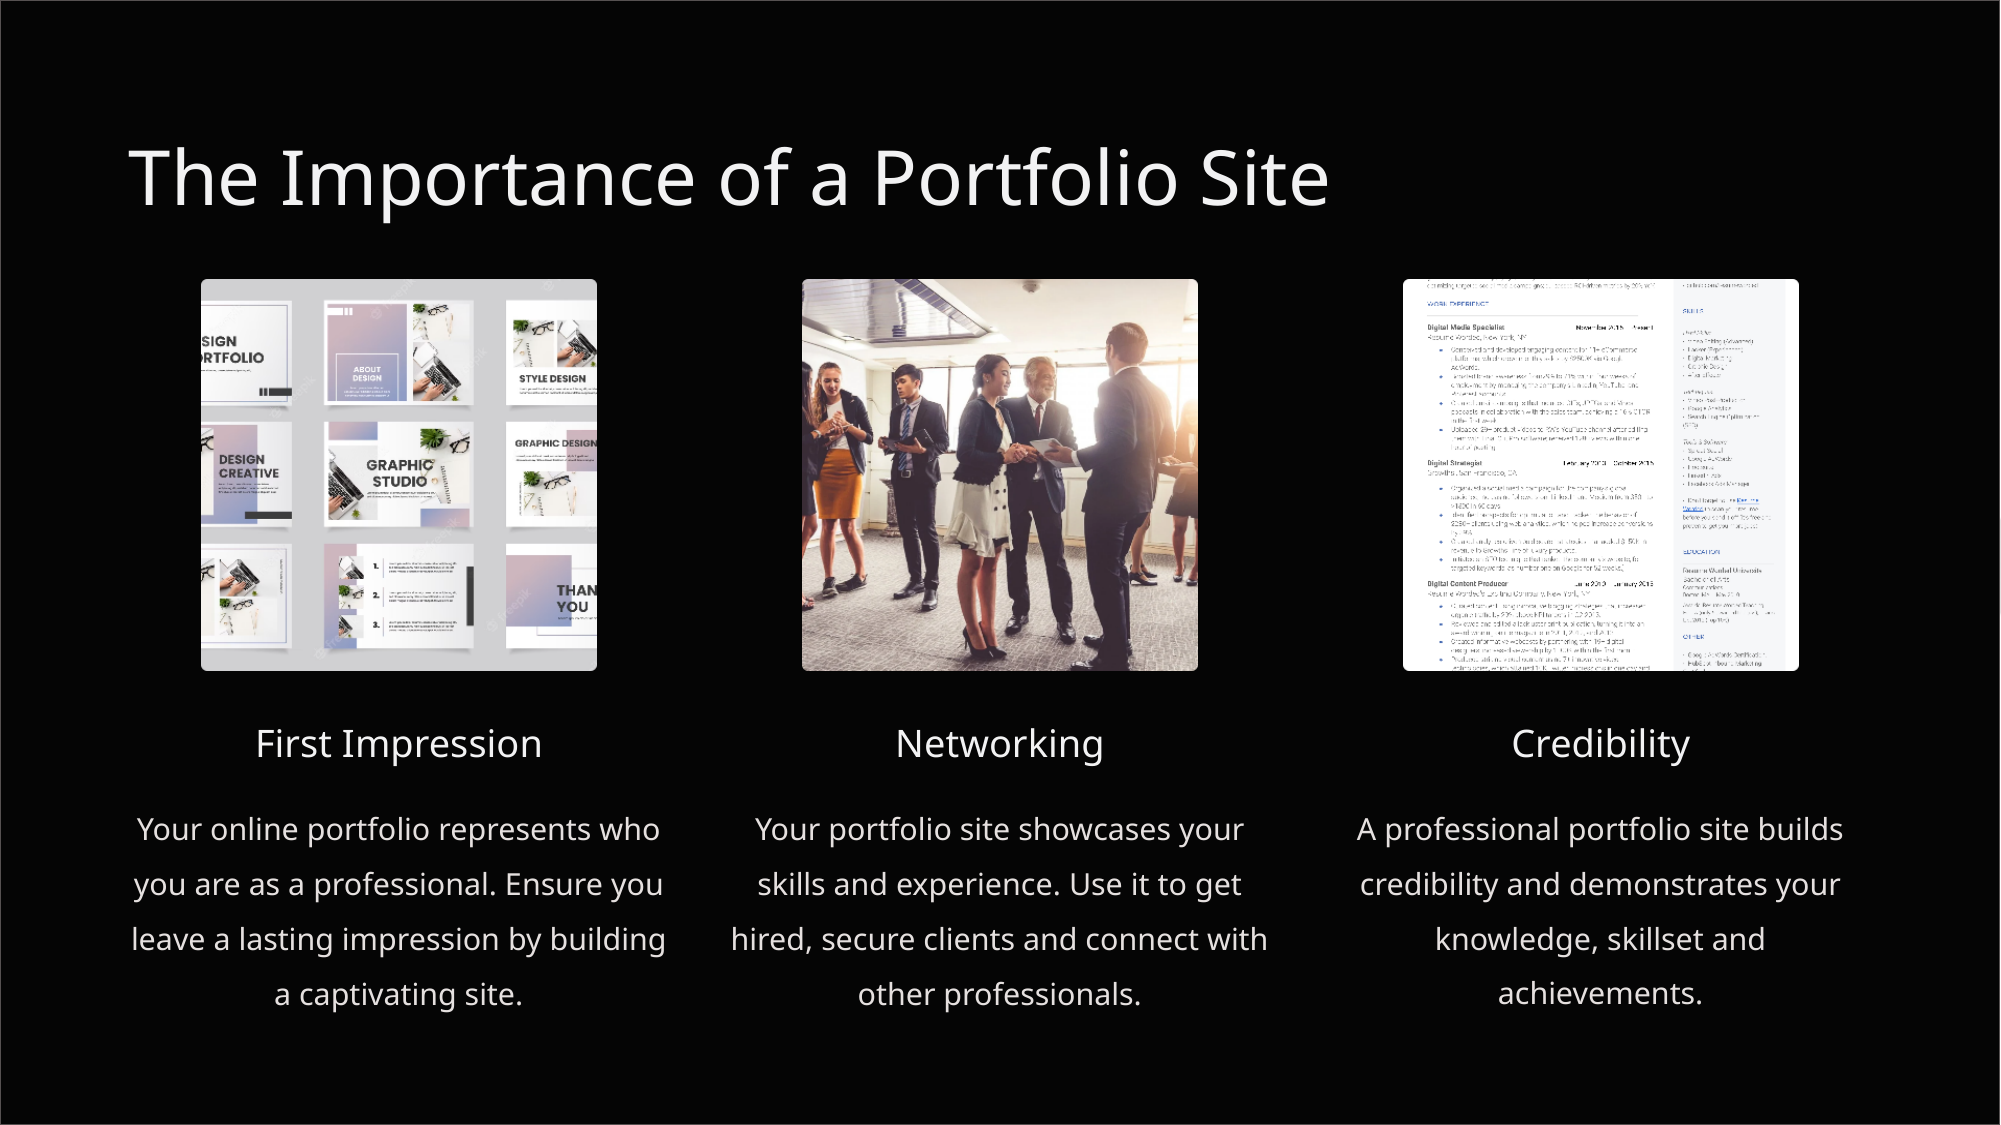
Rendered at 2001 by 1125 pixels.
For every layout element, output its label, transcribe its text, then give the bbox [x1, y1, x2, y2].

picture [201, 278, 597, 672]
picture [1403, 278, 1799, 672]
text_box Credibility [1448, 708, 1753, 758]
picture [802, 278, 1198, 672]
text_box Your online portfolio represents who you are as a professional. Ensure you leave a lasting impression by building a captivating site. [113, 784, 685, 1002]
text_box First Impression [247, 708, 551, 758]
text_box The Importance of a Portfolio Site [113, 114, 1362, 213]
text_box Your portfolio site showcases your skills and experience. Use it to get hired, secure clients and connect with other professionals. [714, 784, 1286, 1002]
text_box A professional portfolio site builds credibility and demonstrates your knowledge, skillset and achievements. [1315, 784, 1886, 948]
text_box Networking [848, 708, 1152, 758]
text_box [0, 0, 2000, 1125]
